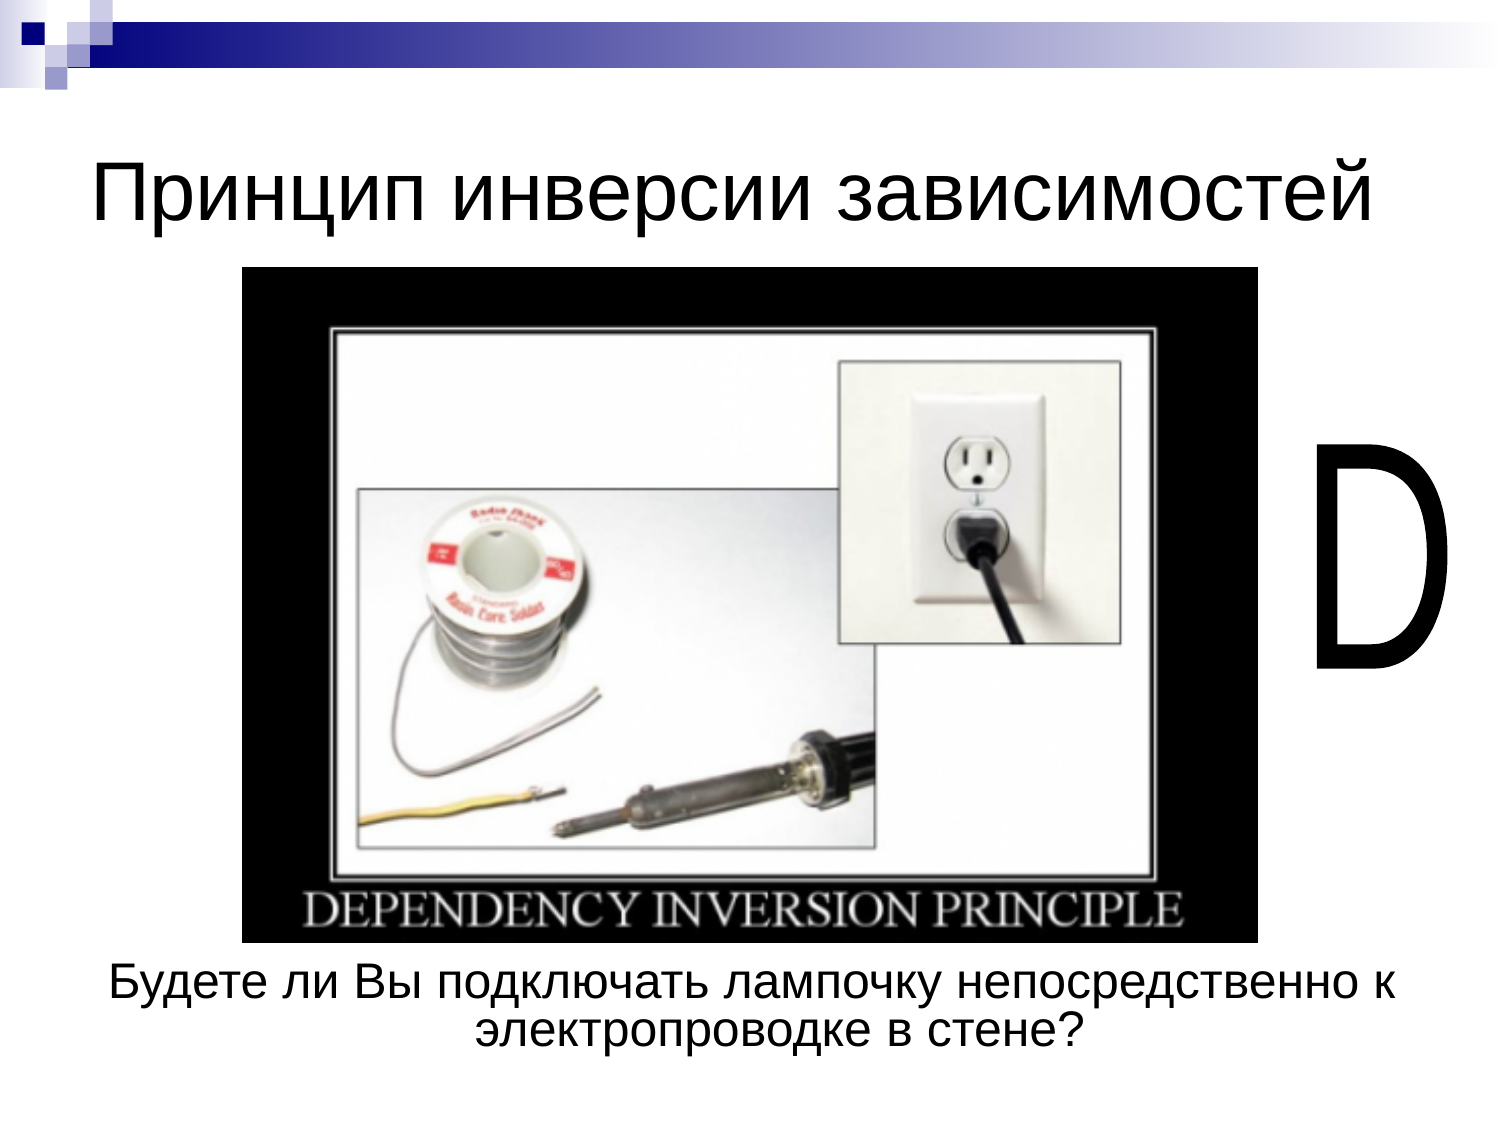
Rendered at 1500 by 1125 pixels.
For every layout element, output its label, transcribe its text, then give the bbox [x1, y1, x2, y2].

list Будете ли Вы подключать лампочку непосредственно к электропроводке в стене? [76, 952, 1427, 1069]
picture [241, 266, 1258, 944]
title Принцип инверсии зависимостей [75, 75, 1425, 300]
